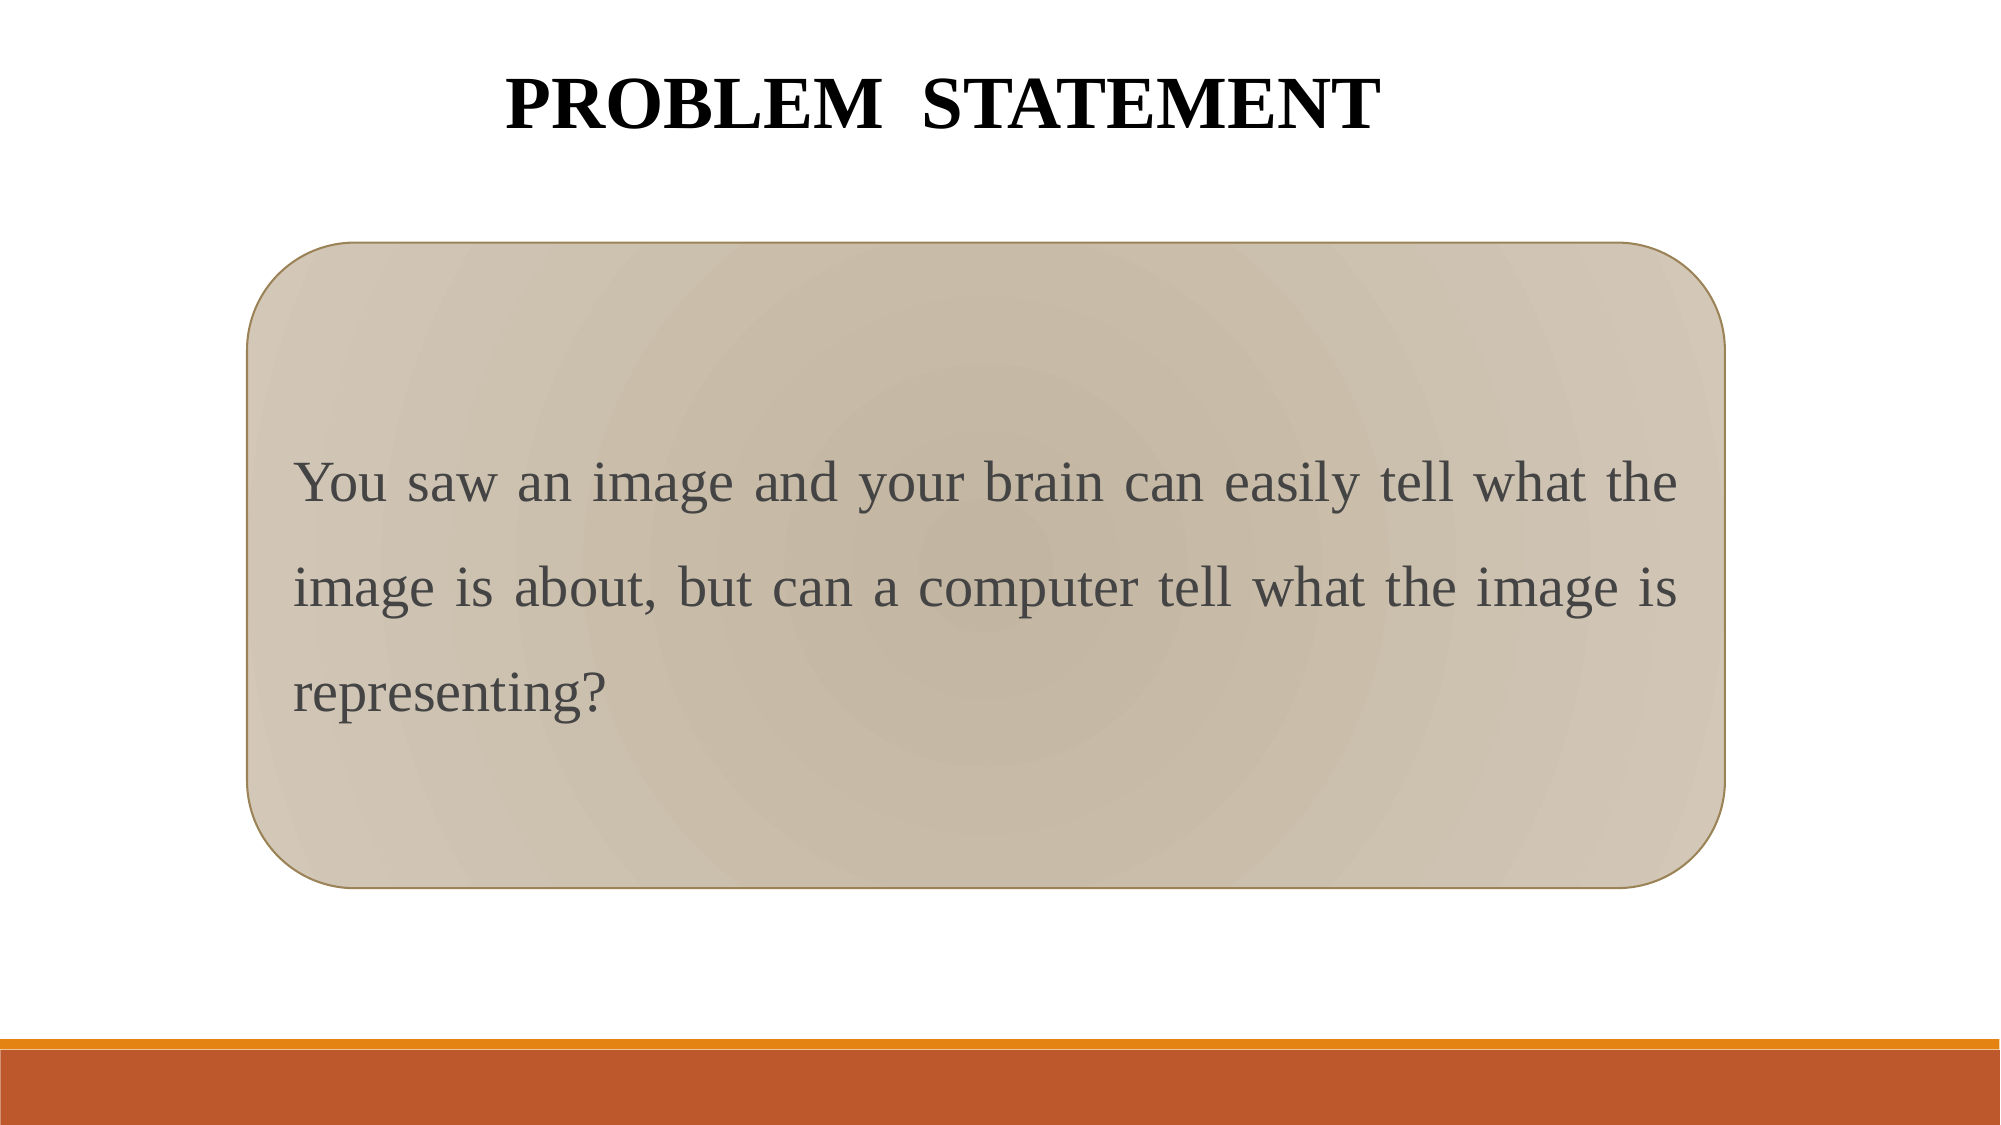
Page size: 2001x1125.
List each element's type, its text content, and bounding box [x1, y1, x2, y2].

text_box You saw an image and your brain can easily tell what the image is about, but can a computer tell what the image is representing? [245, 241, 1726, 890]
text_box PROBLEM STATEMENT [386, 46, 1501, 151]
text_box [183, 236, 1725, 319]
